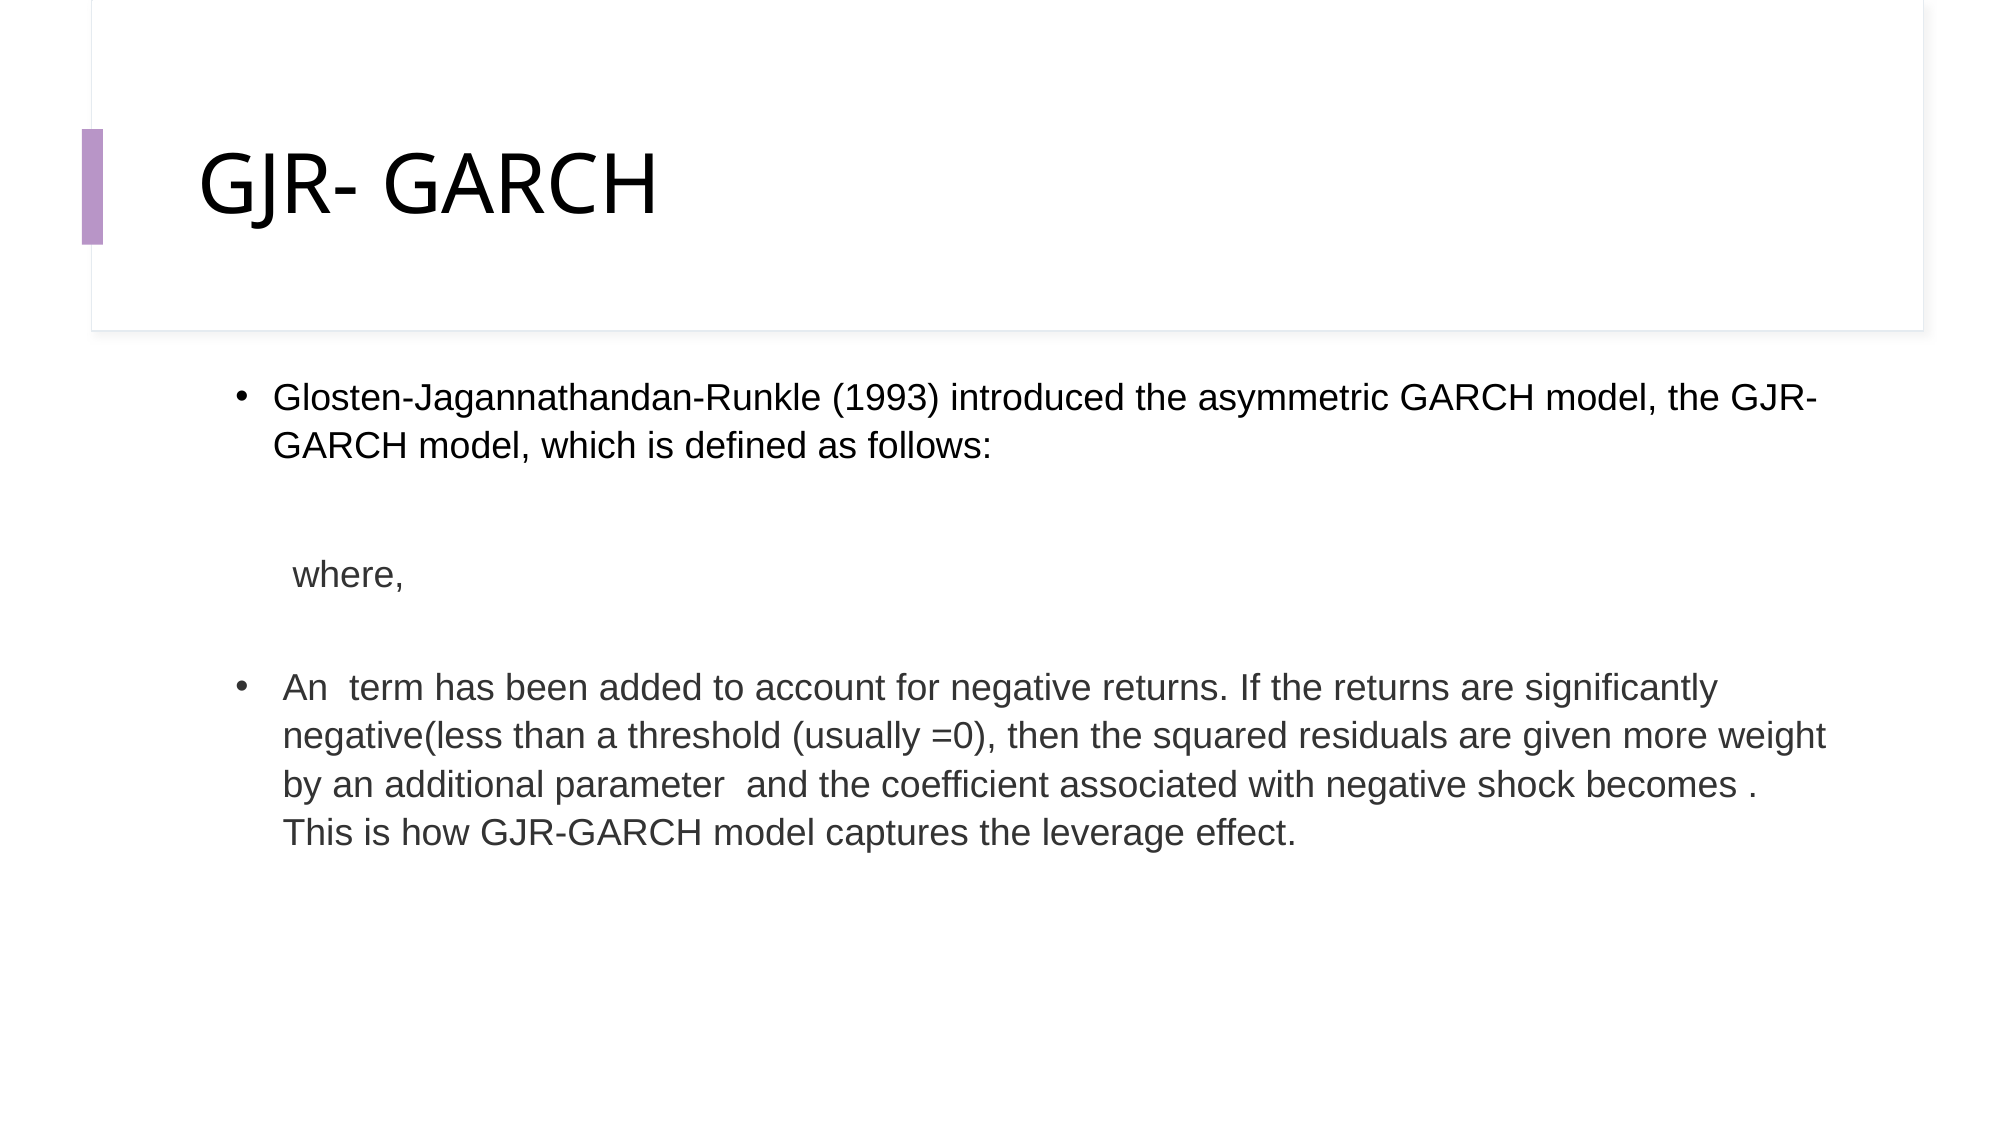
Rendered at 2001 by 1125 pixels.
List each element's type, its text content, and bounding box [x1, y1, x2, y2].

title GJR- GARCH [183, 90, 1851, 284]
